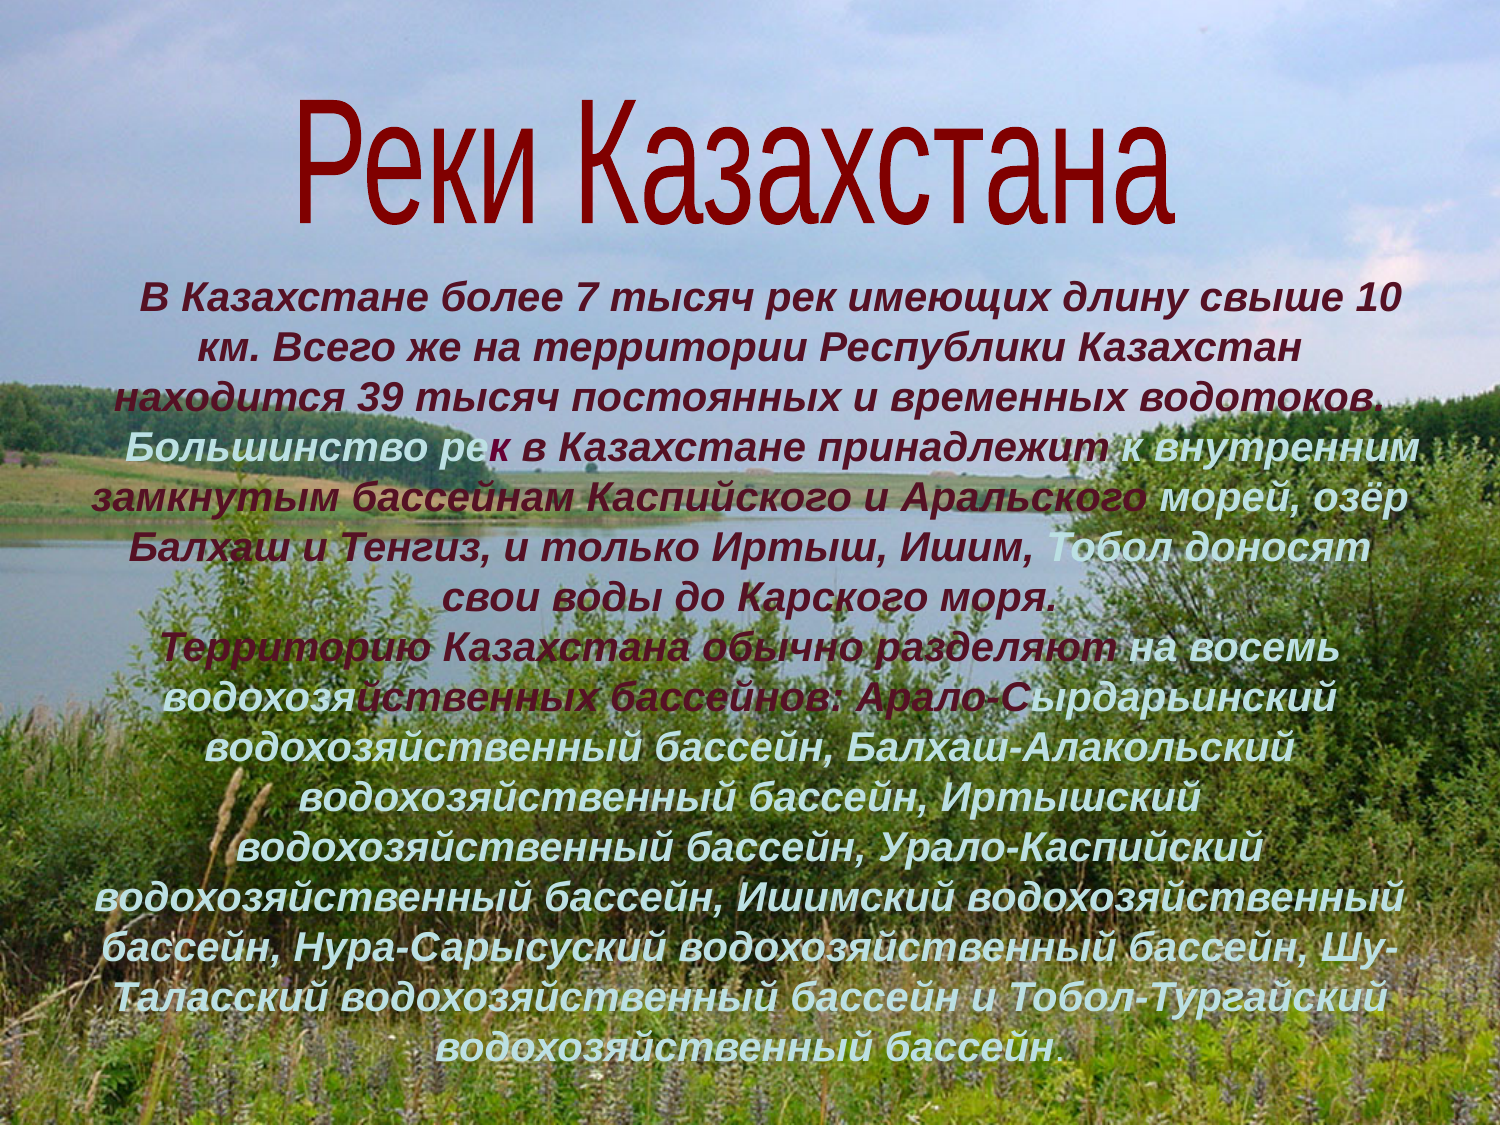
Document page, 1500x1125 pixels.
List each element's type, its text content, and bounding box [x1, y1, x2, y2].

picture [0, 0, 1500, 1125]
text_box В Казахстане более 7 тысяч рек имеющих длину свыше 10 км. Всего же на территории Республики Казахстан находится 39 тысяч постоянных и временных водотоков. Большинство рек в Казахстане принадлежит к внутренним замкнутым бассейнам Каспийского и Аральского морей, озёр Балхаш и Тенгиз, и только Иртыш, Ишим, Тобол доносят свои воды до Карского моря. Территорию Казахстана обычно разделяют на восемь водохозяйственных бассейнов: Арало-Сырдарьинский водохозяйственный бассейн, Балхаш-Алакольский водохозяйственный бассейн, Иртышский водохозяйственный бассейн, Урало-Каспийский водохозяйственный бассейн, Ишимский водохозяйственный бассейн, Нура-Сарысуский водохозяйственный бассейн, Шу-Таласский водохозяйственный бассейн и Тобол-Тургайский водохозяйственный бассейн. [62, 262, 1438, 1078]
